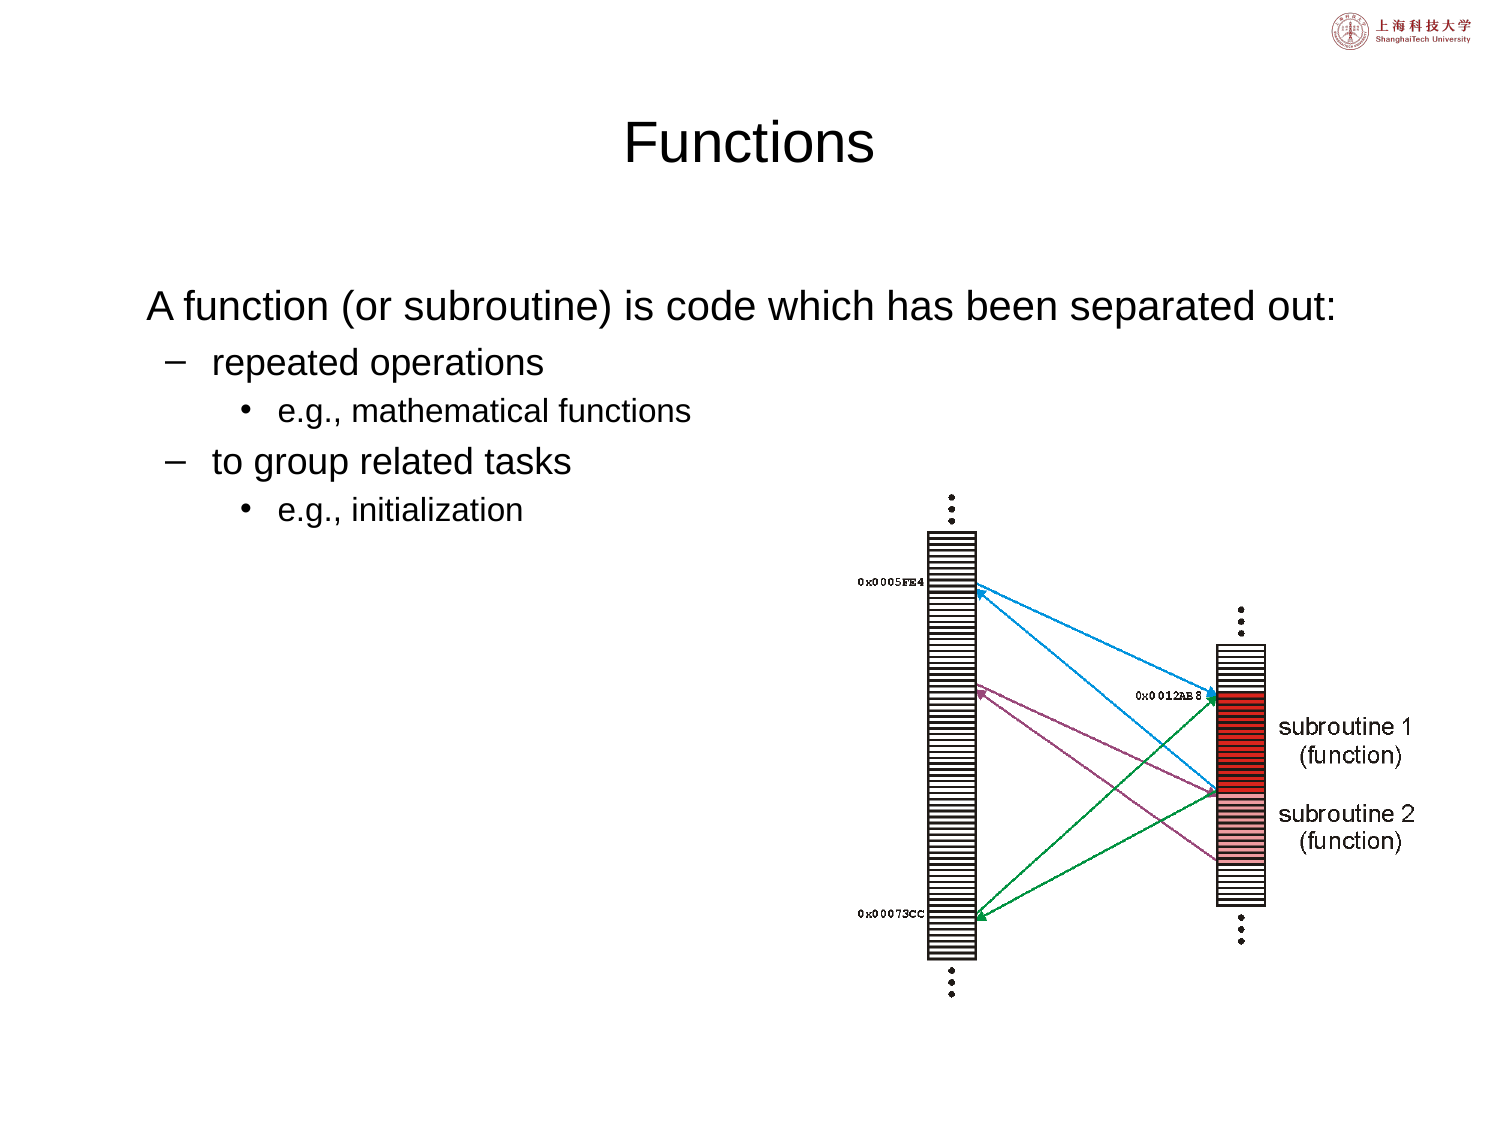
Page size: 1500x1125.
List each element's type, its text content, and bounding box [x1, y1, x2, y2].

title Functions [74, 44, 1426, 233]
picture [850, 491, 1424, 1000]
picture [1327, 0, 1478, 109]
list A function (or subroutine) is code which has been separated out: repeated operations e.g., mathematical functions to group related tasks e.g., initialization [74, 262, 1426, 1006]
